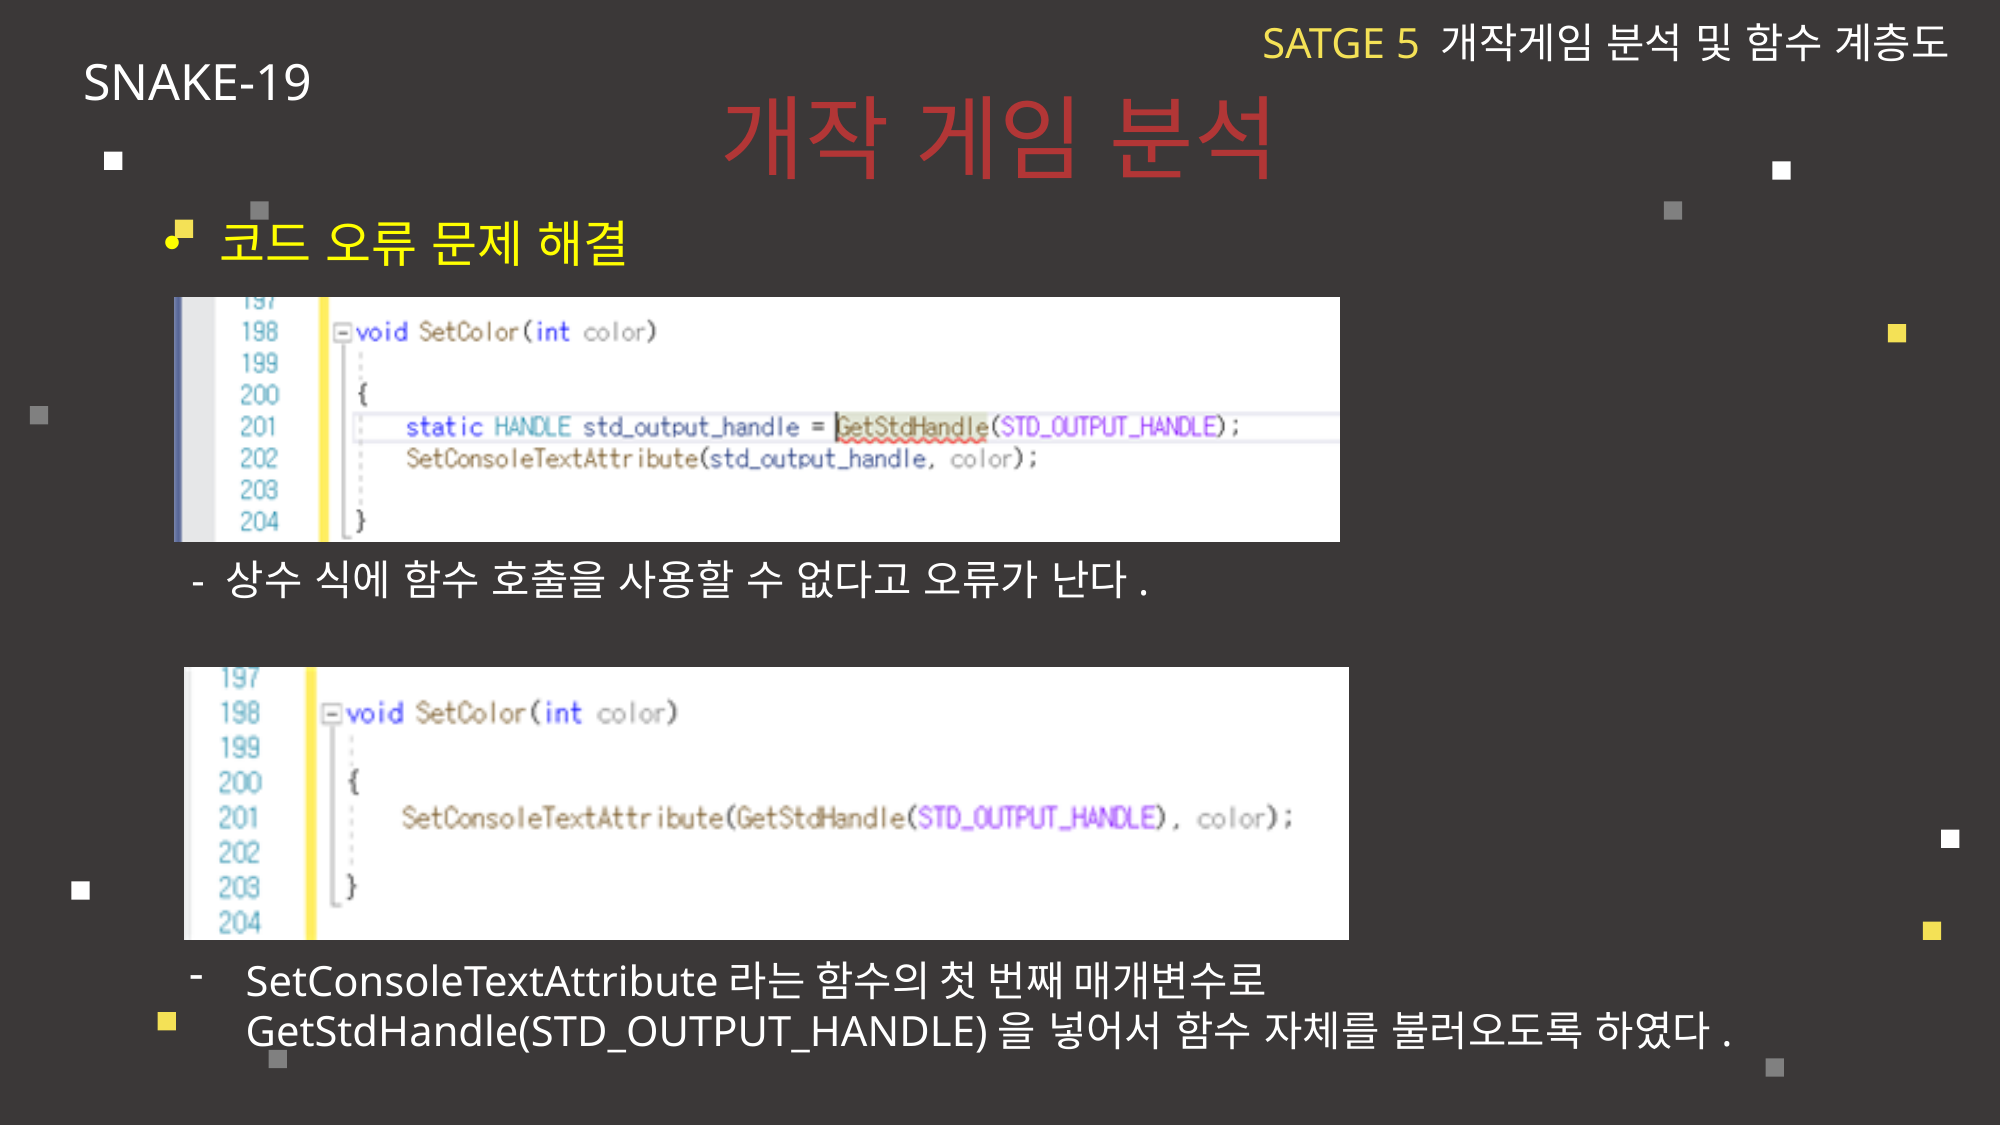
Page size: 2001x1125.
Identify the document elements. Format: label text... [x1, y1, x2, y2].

text_box [1940, 829, 1960, 849]
text_box [157, 1011, 174, 1031]
text_box 개작 게임 분석 [705, 73, 1295, 198]
text_box [1887, 323, 1907, 343]
text_box SetConsoleTextAttribute라는 함수의 첫 번째 매개변수로GetStdHandle(STD_OUTPUT_HANDLE)을 넣어서 함수 자체를 불러오도록 하였다. [174, 947, 1941, 1112]
text_box [70, 880, 91, 901]
text_box [1663, 200, 1683, 221]
text_box [29, 405, 49, 425]
text_box [1771, 160, 1792, 181]
picture [183, 667, 1349, 941]
text_box 코드 오류 문제 해결 [148, 205, 645, 280]
text_box [1922, 921, 1942, 941]
text_box [103, 151, 123, 171]
text_box SNAKE-19 [68, 43, 327, 118]
picture [174, 297, 1340, 542]
text_box SATGE 5 개작게임 분석 및 함수 계층도 [1247, 9, 1965, 75]
text_box - 상수 식에 함수 호출을 사용할 수 없다고 오류가 난다. [176, 546, 1356, 611]
text_box [249, 200, 270, 205]
